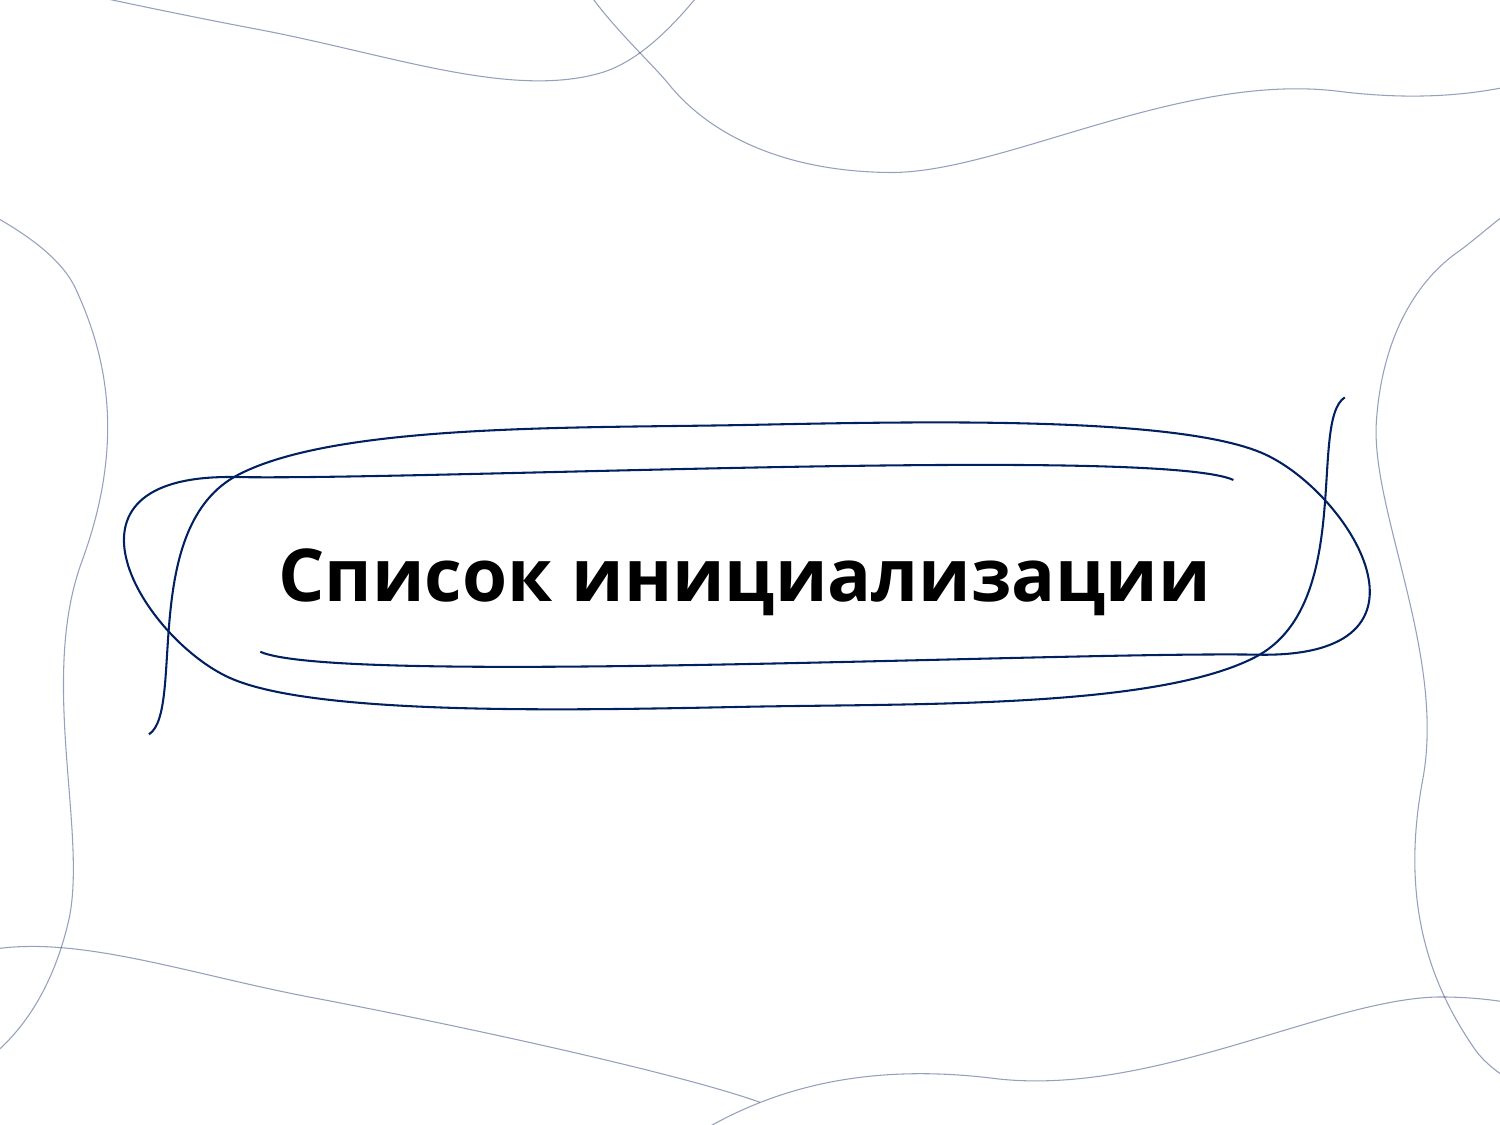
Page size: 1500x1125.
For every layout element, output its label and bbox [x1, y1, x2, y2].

text_box [122, 475, 233, 632]
text_box [148, 421, 1371, 736]
text_box [1375, 217, 1500, 1000]
text_box [1268, 396, 1346, 499]
text_box [0, 218, 109, 947]
text_box [107, 0, 639, 82]
text_box [227, 653, 1260, 711]
text_box [592, 0, 1500, 174]
title [157, 621, 163, 628]
text_box [0, 945, 760, 1125]
text_box [710, 995, 1500, 1125]
